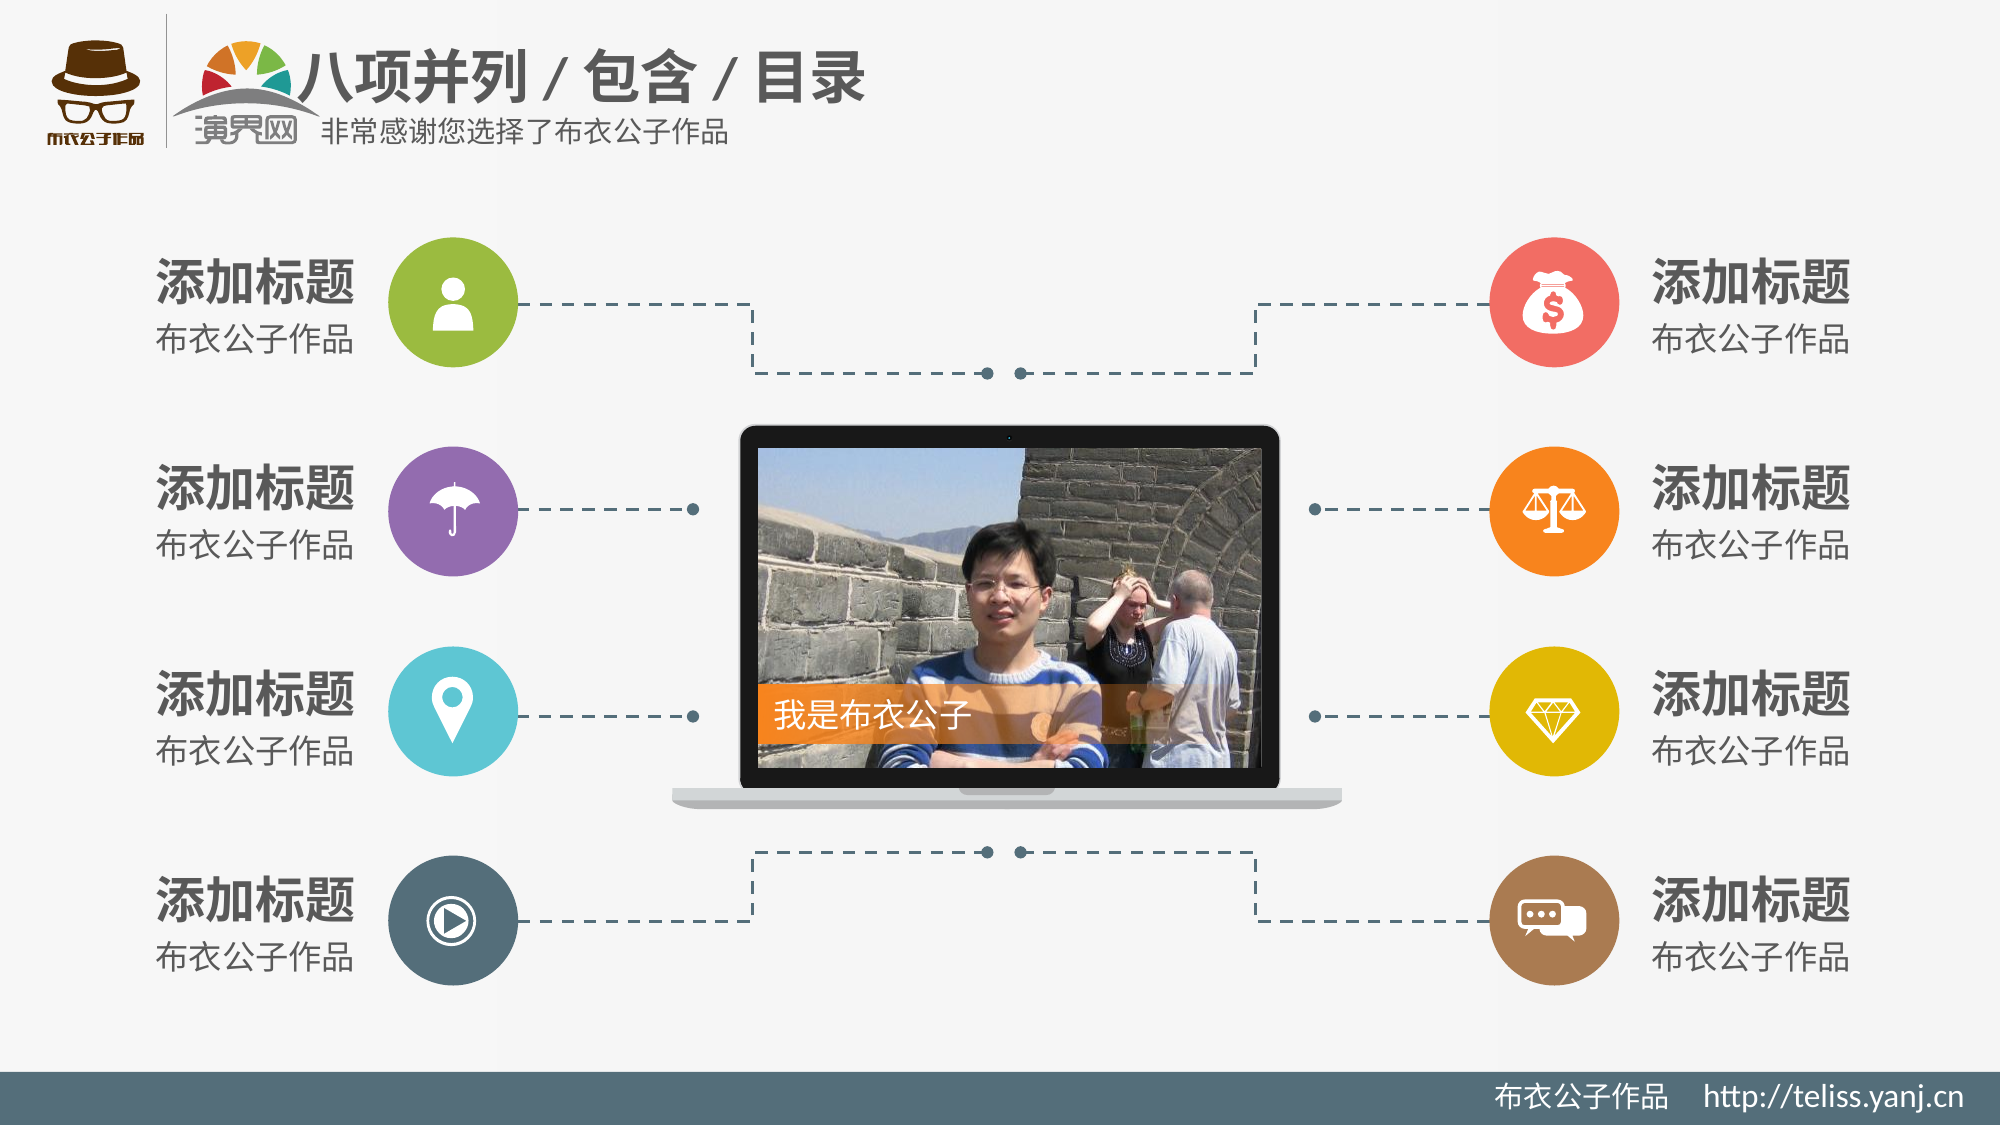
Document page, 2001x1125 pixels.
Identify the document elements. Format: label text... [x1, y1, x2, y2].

text_box [388, 446, 519, 577]
picture [757, 448, 1262, 768]
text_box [672, 423, 1342, 810]
text_box [431, 676, 473, 744]
text_box 添加标题 布衣公子作品 [68, 437, 370, 572]
text_box [1522, 270, 1584, 334]
text_box 添加标题 布衣公子作品 [1636, 230, 1938, 366]
text_box 添加标题 布衣公子作品 [1636, 437, 1938, 572]
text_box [517, 304, 988, 374]
text_box 非常感谢您选择了布衣公子作品 [305, 105, 927, 156]
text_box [426, 895, 477, 947]
text_box [1525, 698, 1581, 744]
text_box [517, 852, 988, 922]
text_box 添加标题 布衣公子作品 [1636, 643, 1938, 778]
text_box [1517, 899, 1587, 942]
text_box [432, 277, 474, 331]
text_box [388, 855, 519, 986]
text_box 八项并列/包含/目录 [281, 33, 883, 118]
text_box [1489, 446, 1620, 577]
text_box [1489, 237, 1620, 368]
text_box 布衣公子作品 http://teliss.yanj.cn [1430, 1066, 1981, 1122]
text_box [1020, 852, 1490, 922]
text_box [388, 237, 519, 368]
text_box 添加标题 布衣公子作品 [68, 849, 370, 984]
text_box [1020, 304, 1490, 374]
text_box [1488, 854, 1621, 987]
text_box 添加标题 布衣公子作品 [1636, 849, 1938, 984]
text_box [1522, 485, 1586, 533]
text_box 添加标题 布衣公子作品 [68, 230, 370, 366]
text_box 添加标题 布衣公子作品 [68, 643, 370, 778]
text_box [1488, 645, 1621, 778]
text_box [429, 482, 481, 537]
text_box [388, 646, 519, 777]
